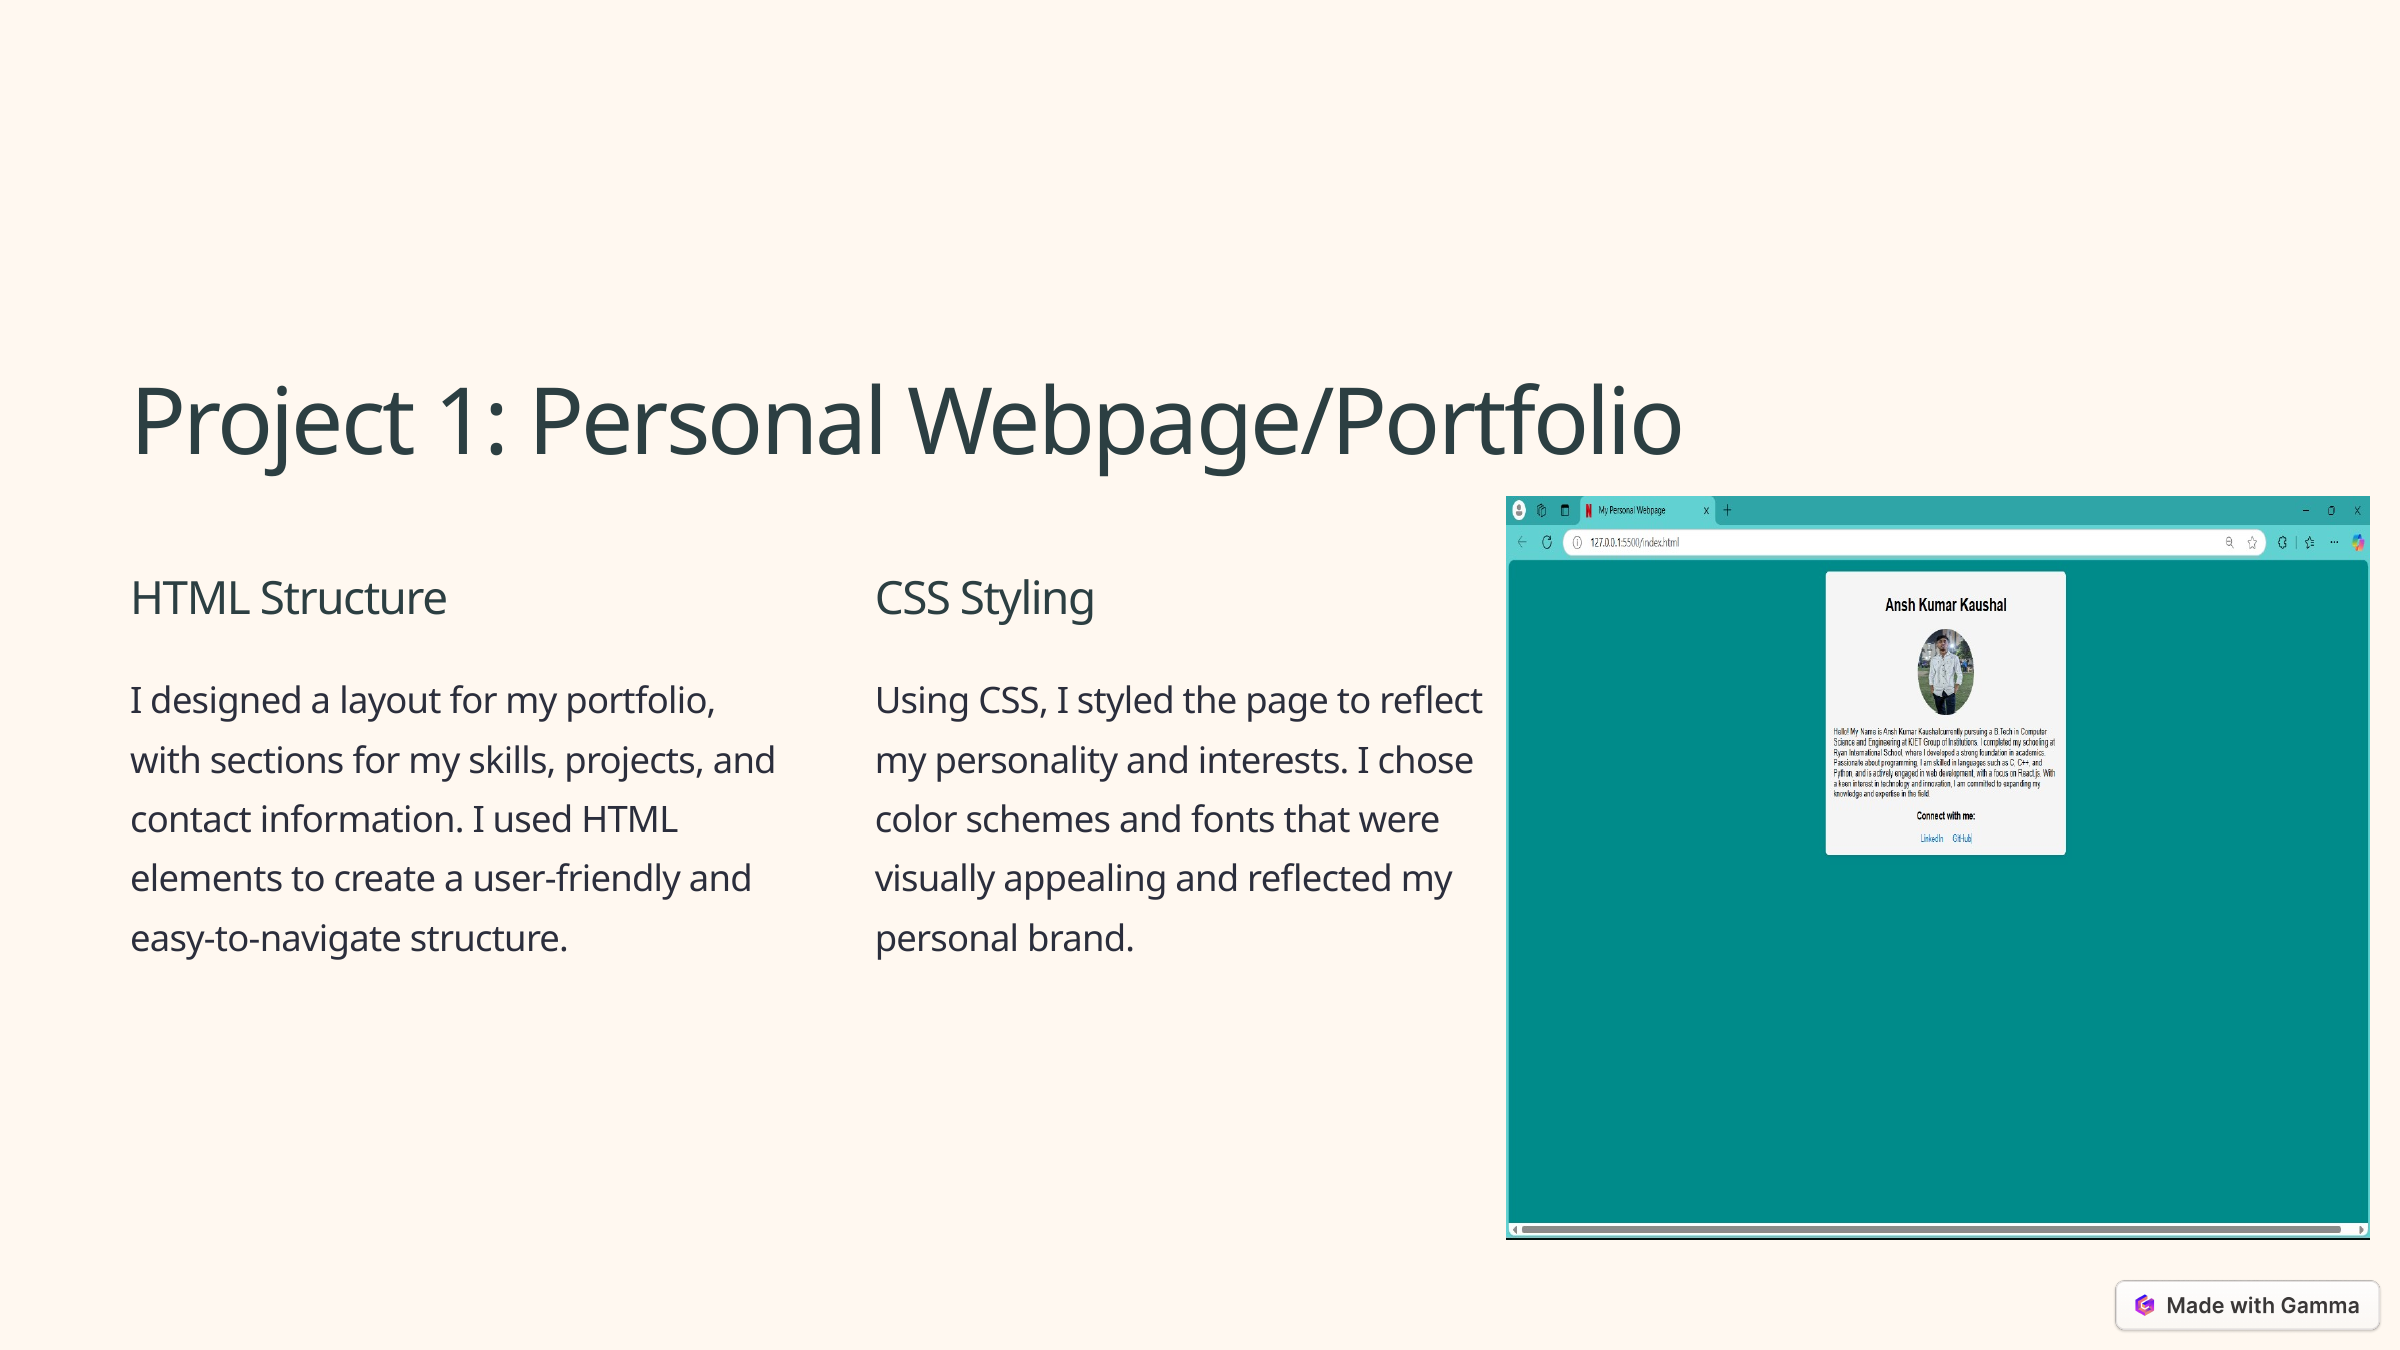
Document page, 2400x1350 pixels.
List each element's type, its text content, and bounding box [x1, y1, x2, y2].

text_box Using CSS, I styled the page to reflect my personality and interests. I chose color schemes and fonts that were visually appealing and reflected my personal brand. [874, 661, 1506, 960]
picture [1506, 496, 2370, 1240]
picture [2106, 1271, 2389, 1339]
text_box I designed a layout for my portfolio, with sections for my skills, projects, and contact information. I used HTML elements to create a user-friendly and easy-to-navigate structure. [130, 661, 783, 960]
text_box CSS Styling [874, 566, 1340, 625]
text_box HTML Structure [130, 566, 596, 625]
text_box Project 1: Personal Webpage/Portfolio [130, 357, 1640, 474]
